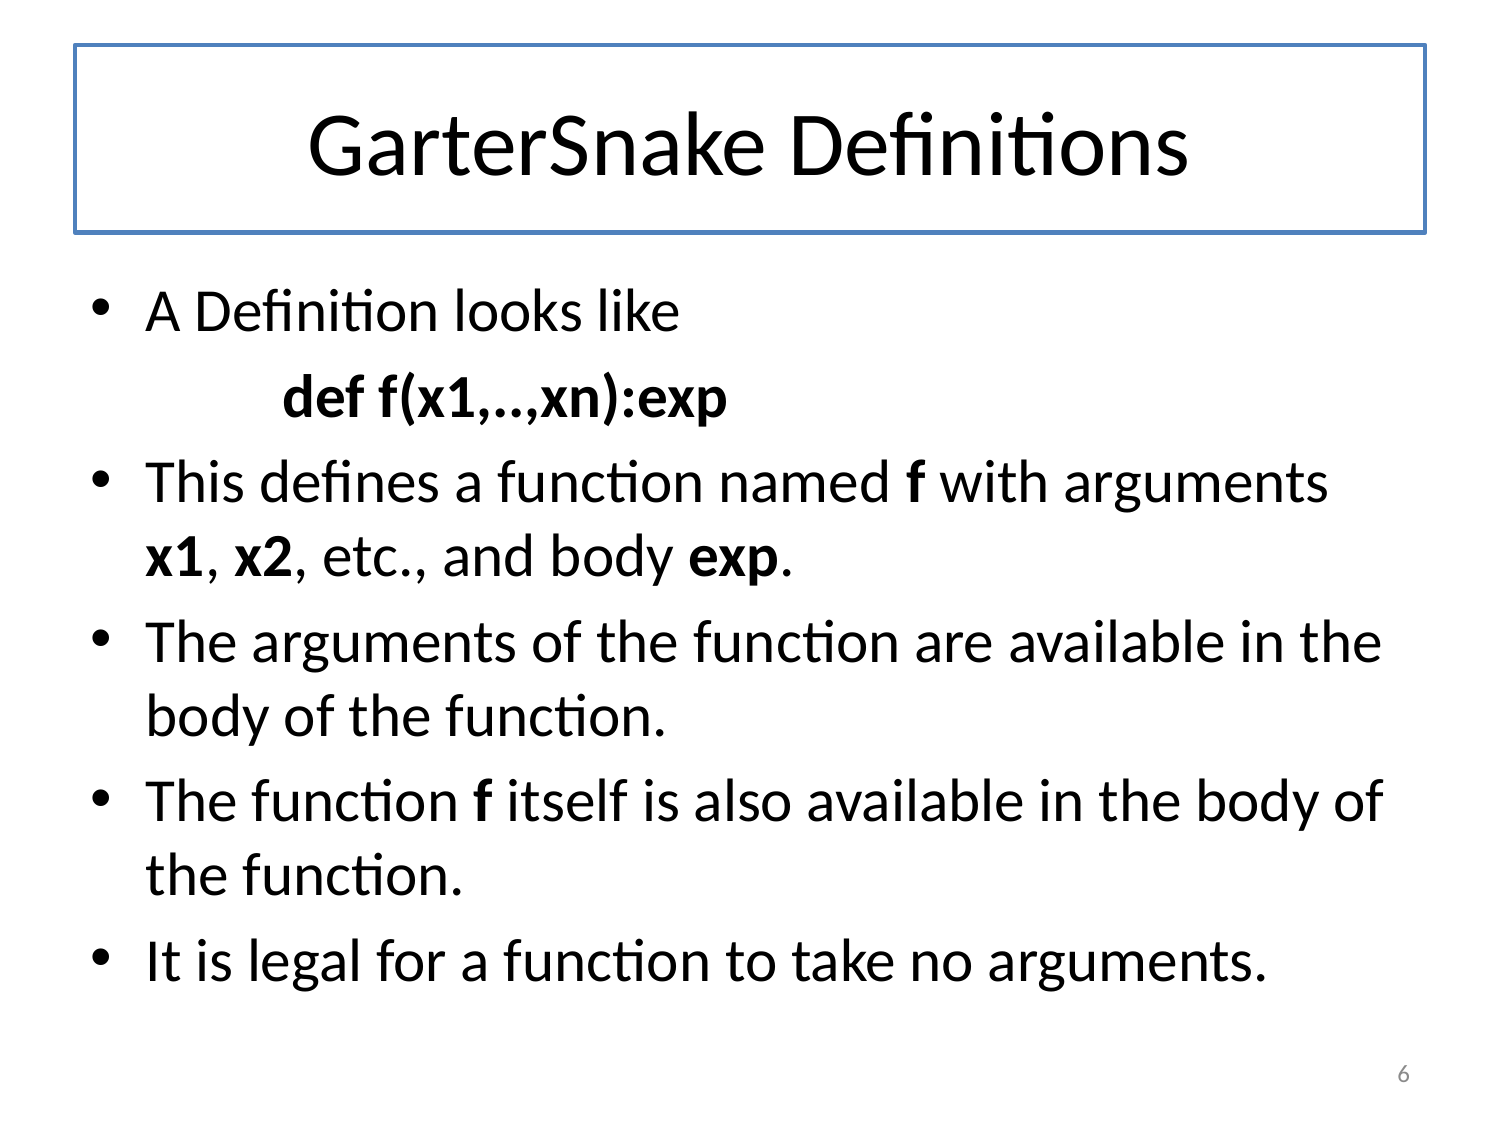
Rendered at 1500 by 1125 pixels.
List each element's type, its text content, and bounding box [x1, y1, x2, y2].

list A Definition looks like def f(x1,..,xn):exp This defines a function named f with arguments x1, x2, etc., and body exp. The arguments of the function are available in the body of the function. The function f itself is also available in the body of the function. It is legal for a function to take no arguments. [75, 262, 1425, 1005]
slide_number 6 [1074, 1042, 1425, 1103]
title GarterSnake Definitions [73, 43, 1427, 235]
